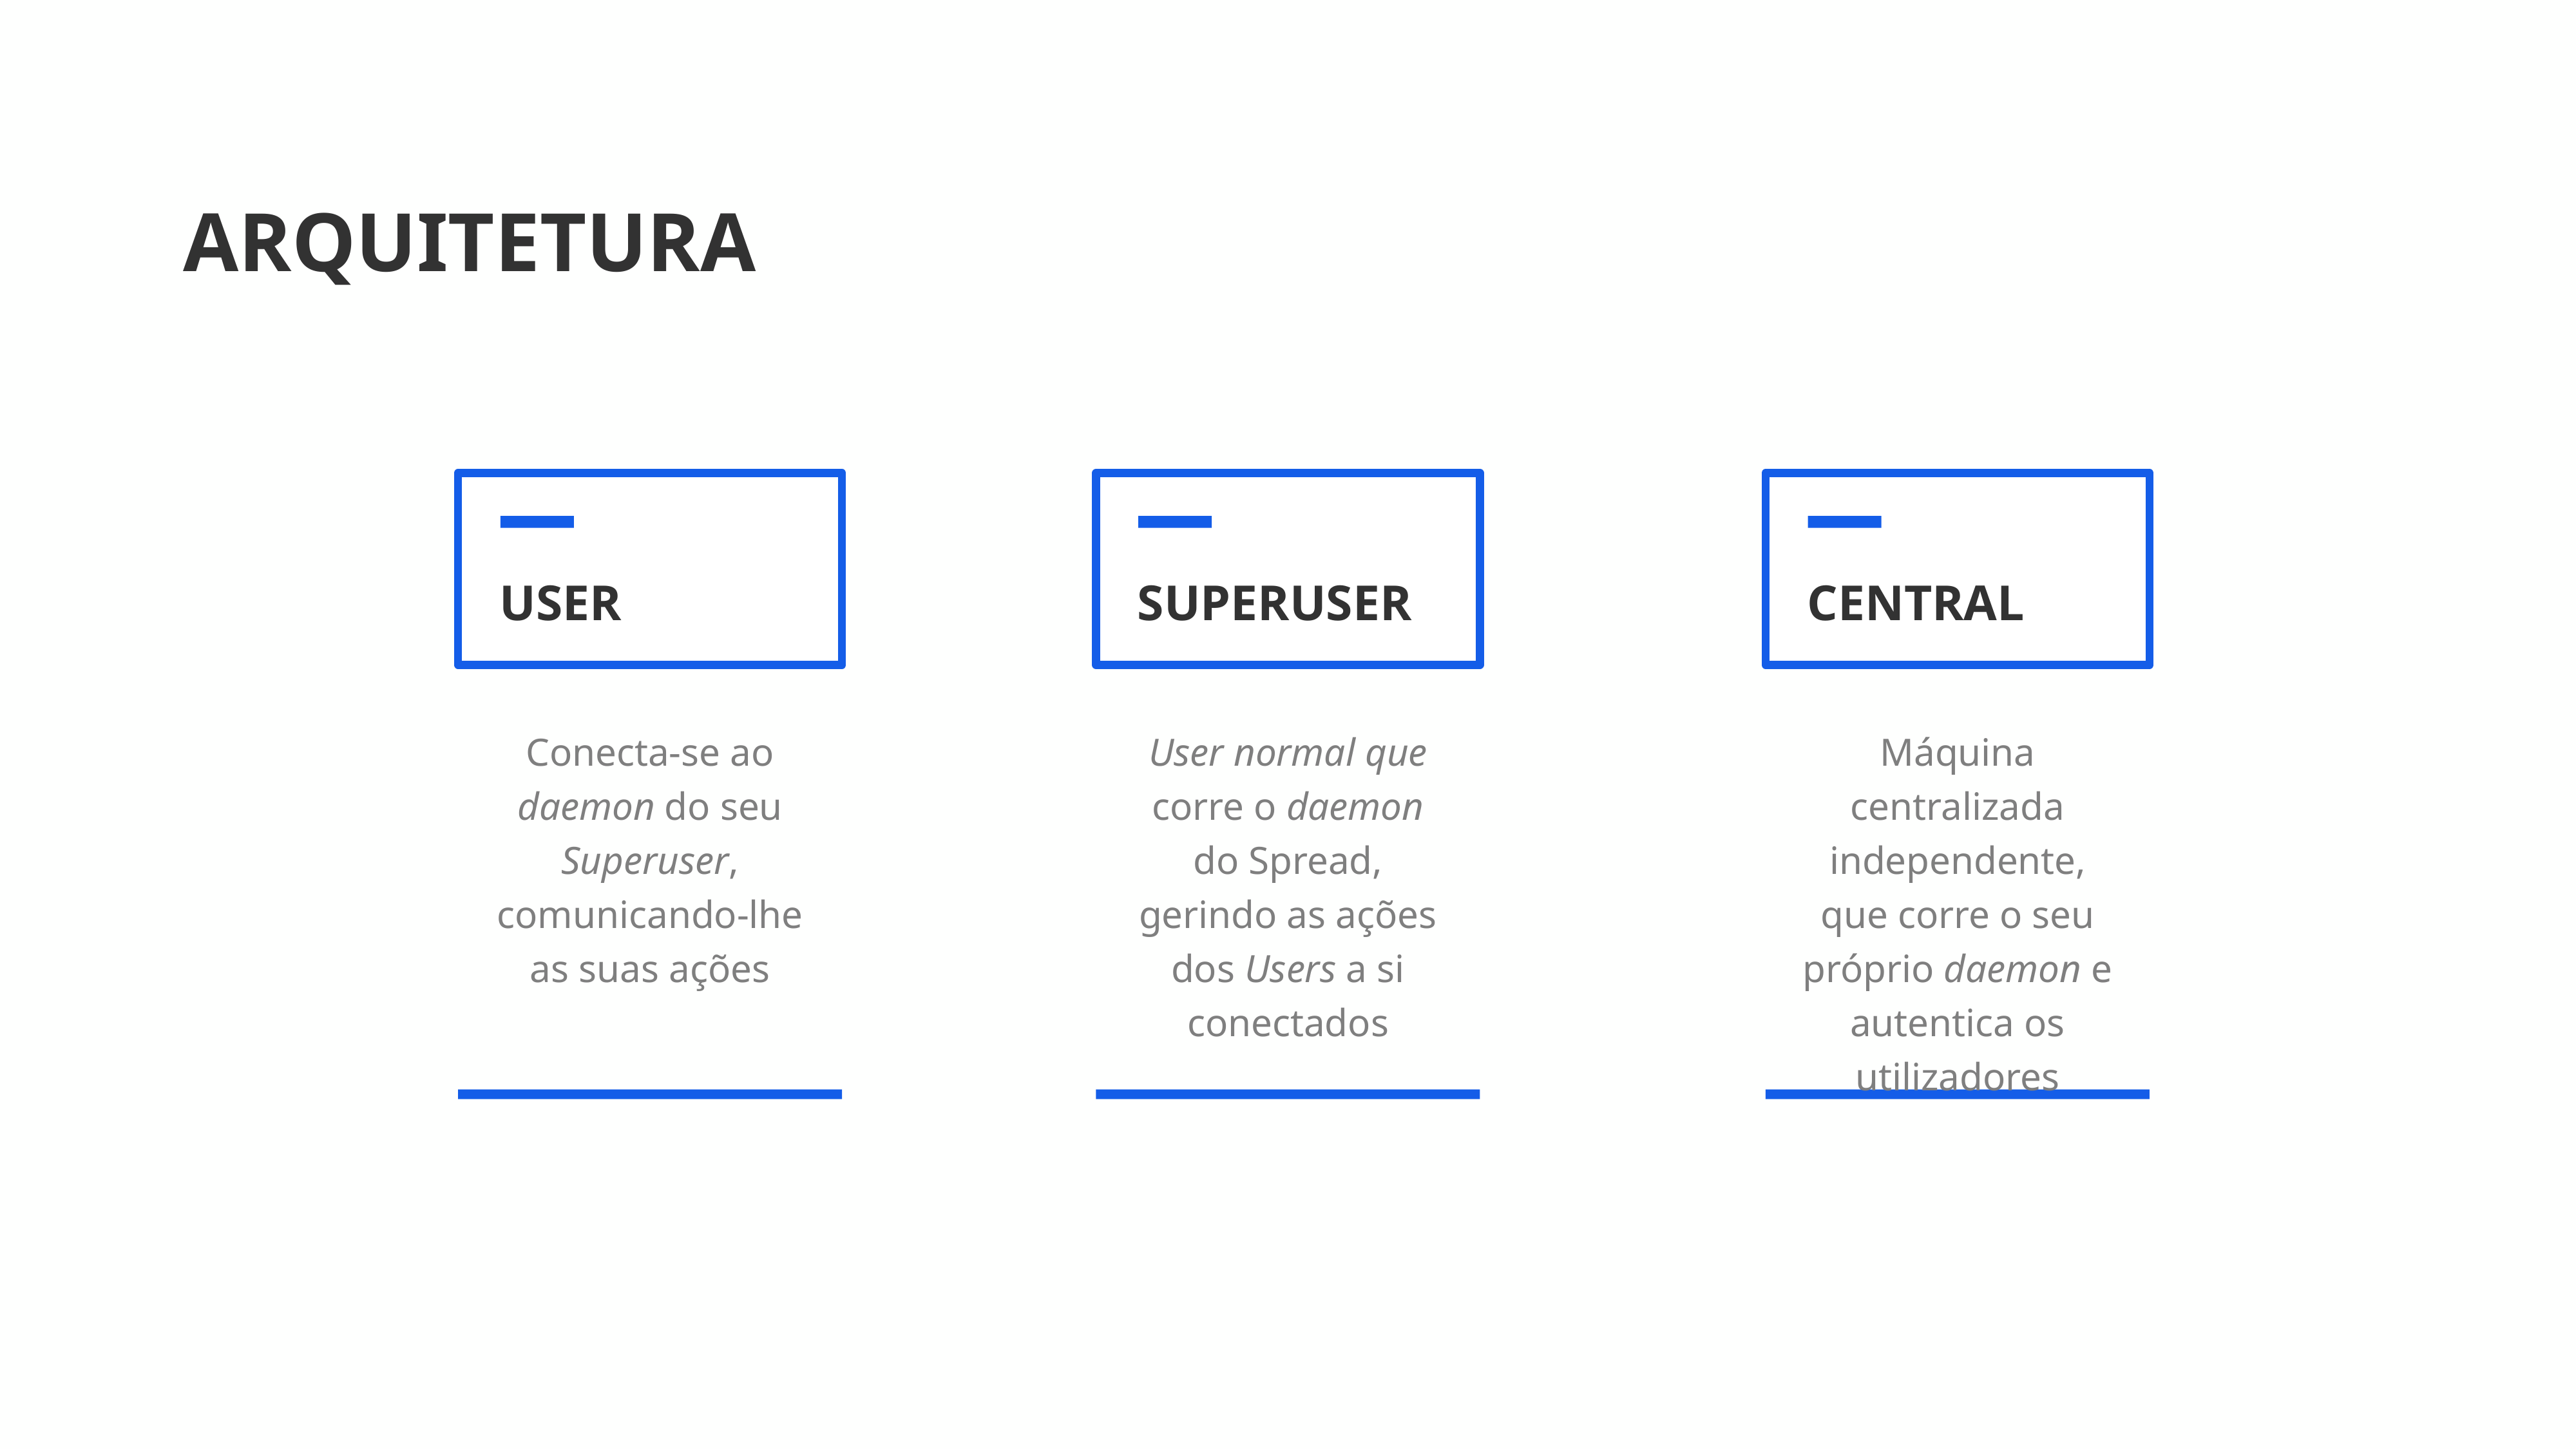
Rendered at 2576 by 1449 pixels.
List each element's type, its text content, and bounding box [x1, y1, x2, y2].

text_box [458, 473, 843, 665]
text_box Máquina centralizada independente, que corre o seu próprio daemon e autentica os utilizadores [1773, 708, 2142, 1191]
text_box [826, 1089, 843, 1099]
text_box [500, 516, 574, 528]
text_box [1464, 1089, 1480, 1099]
text_box User normal que corre o daemon do Spread, gerindo as ações dos Users a si conectados [1112, 708, 1464, 1191]
text_box [2142, 1089, 2150, 1099]
text_box [1765, 1089, 1773, 1099]
text_box [1138, 516, 1212, 528]
text_box [458, 1089, 473, 1099]
text_box Conecta-se ao daemon do seu Superuser, comunicando-lhe as suas ações [473, 708, 826, 1191]
text_box [1096, 473, 1480, 665]
text_box [1808, 516, 1882, 528]
text_box [1765, 473, 2150, 665]
text_box SUPERUSER [1127, 567, 1480, 636]
text_box [1096, 1089, 1112, 1099]
text_box ARQUITETURA [173, 186, 1311, 294]
text_box USER [490, 567, 843, 636]
text_box CENTRAL [1797, 567, 2150, 636]
